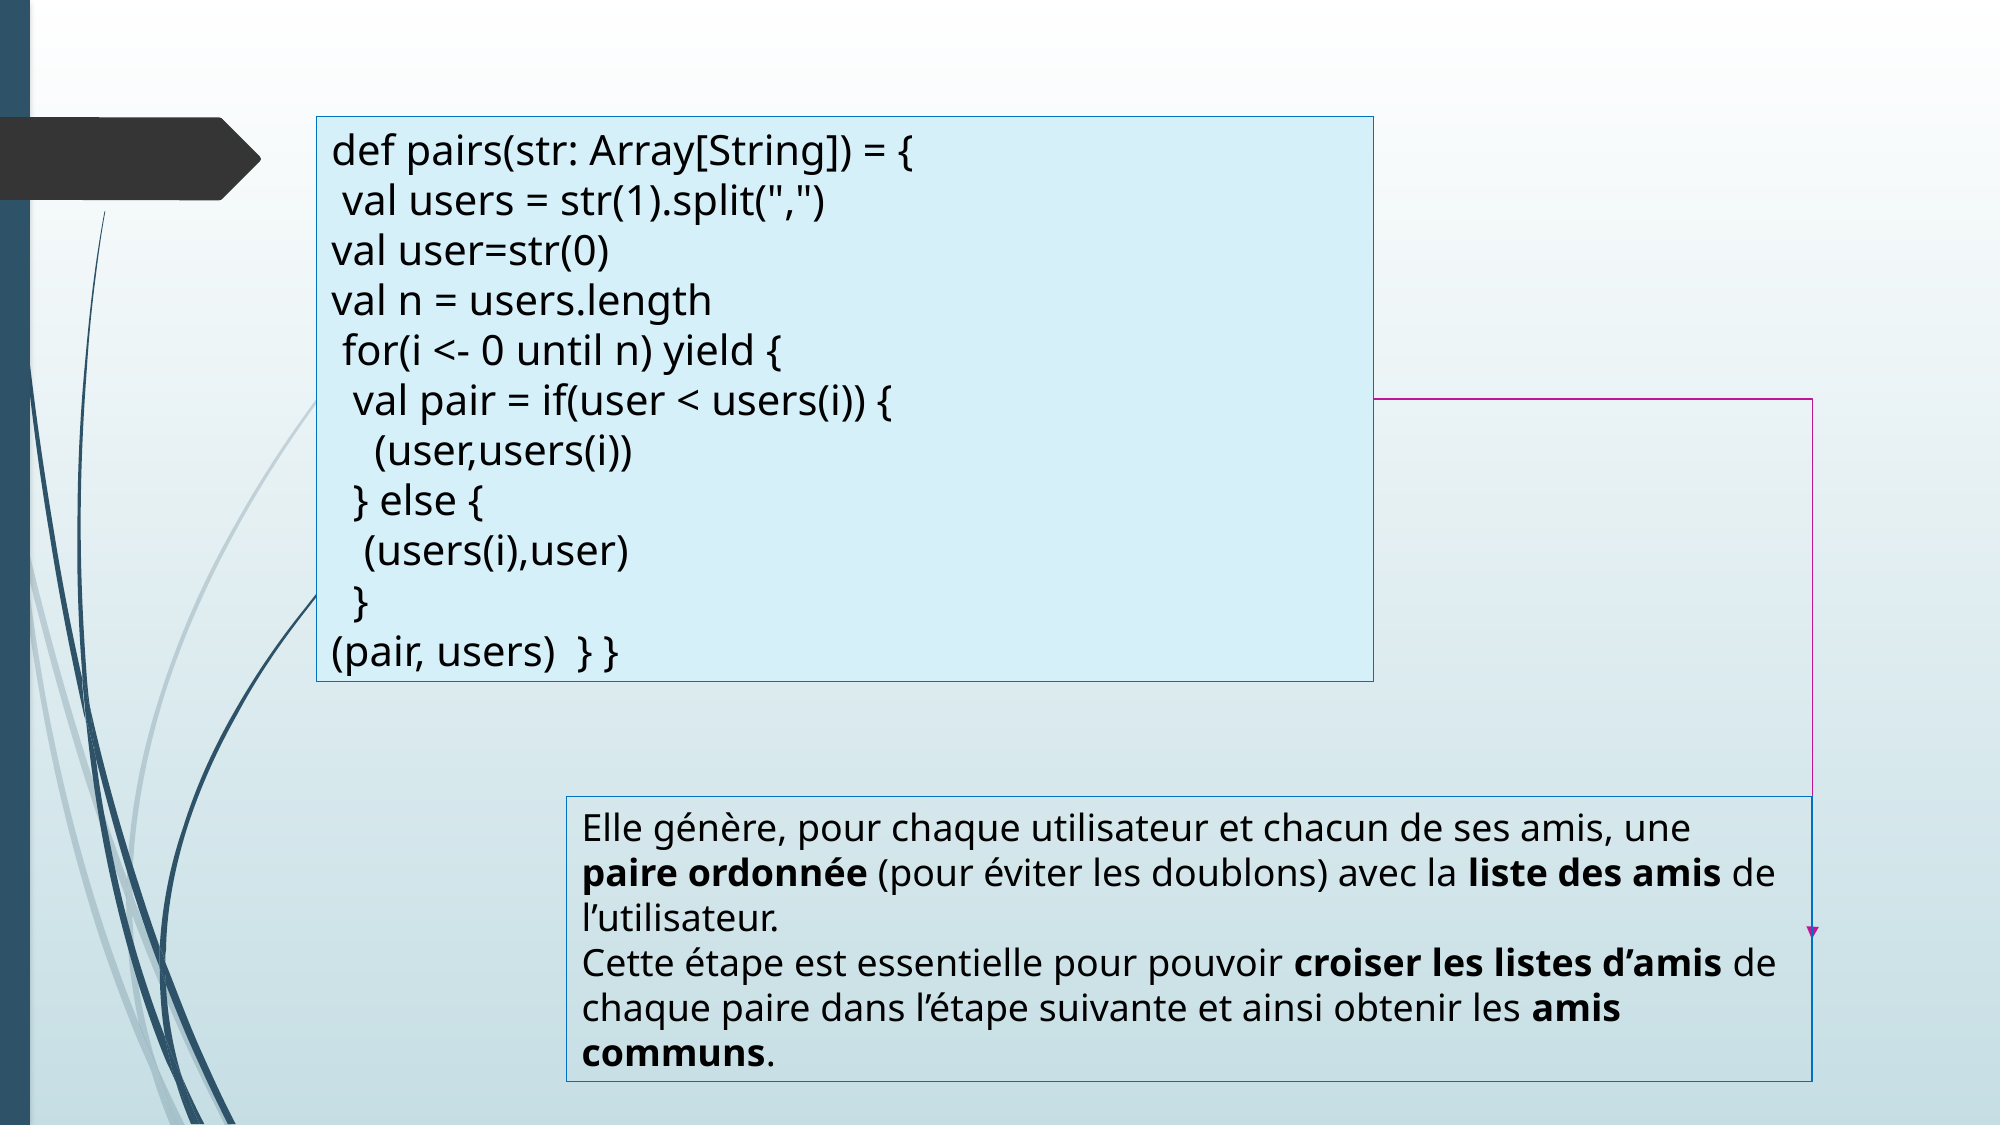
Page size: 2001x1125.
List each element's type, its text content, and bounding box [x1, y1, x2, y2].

text_box Elle génère, pour chaque utilisateur et chacun de ses amis, une paire ordonnée (pour éviter les doublons) avec la liste des amis de l’utilisateur. Cette étape est essentielle pour pouvoir croiser les listes d’amis de chaque paire dans l’étape suivante et ainsi obtenir les amis communs. [566, 796, 1812, 1082]
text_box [1373, 401, 1813, 940]
text_box def pairs(str: Array[String]) = { val users = str(1).split(",") val user=str(0) val n = users.length for(i <- 0 until n) yield { val pair = if(user < users(i)) { (user,users(i)) } else { (users(i),user) } (pair, users) } } [316, 116, 1374, 682]
